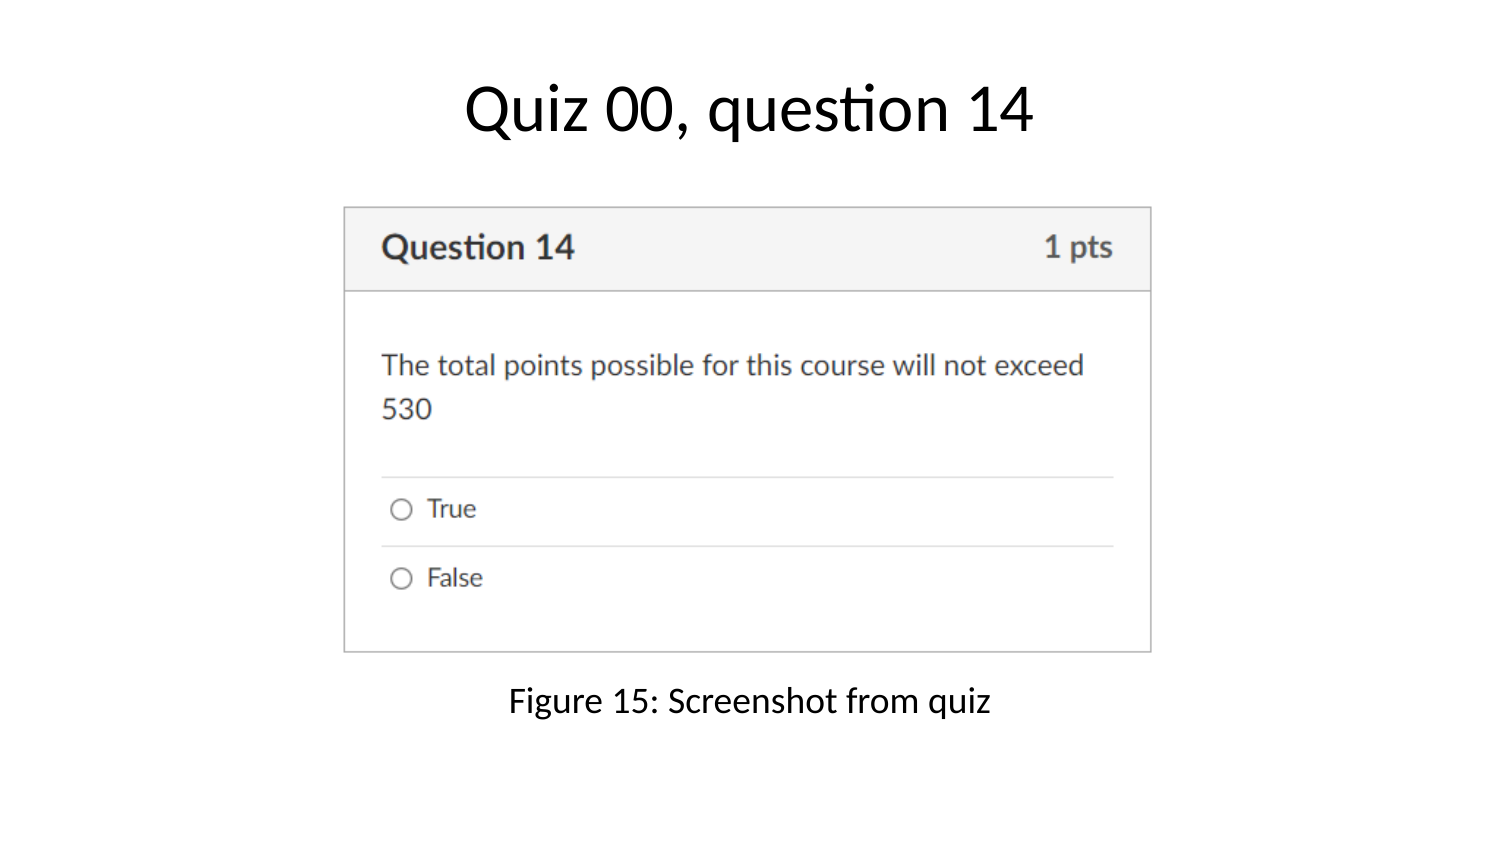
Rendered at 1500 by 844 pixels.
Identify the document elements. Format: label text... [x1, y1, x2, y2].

picture [335, 195, 1165, 669]
title Quiz 00, question 14 [75, 33, 1425, 175]
text_box Figure 15: Screenshot from quiz [74, 668, 1425, 753]
